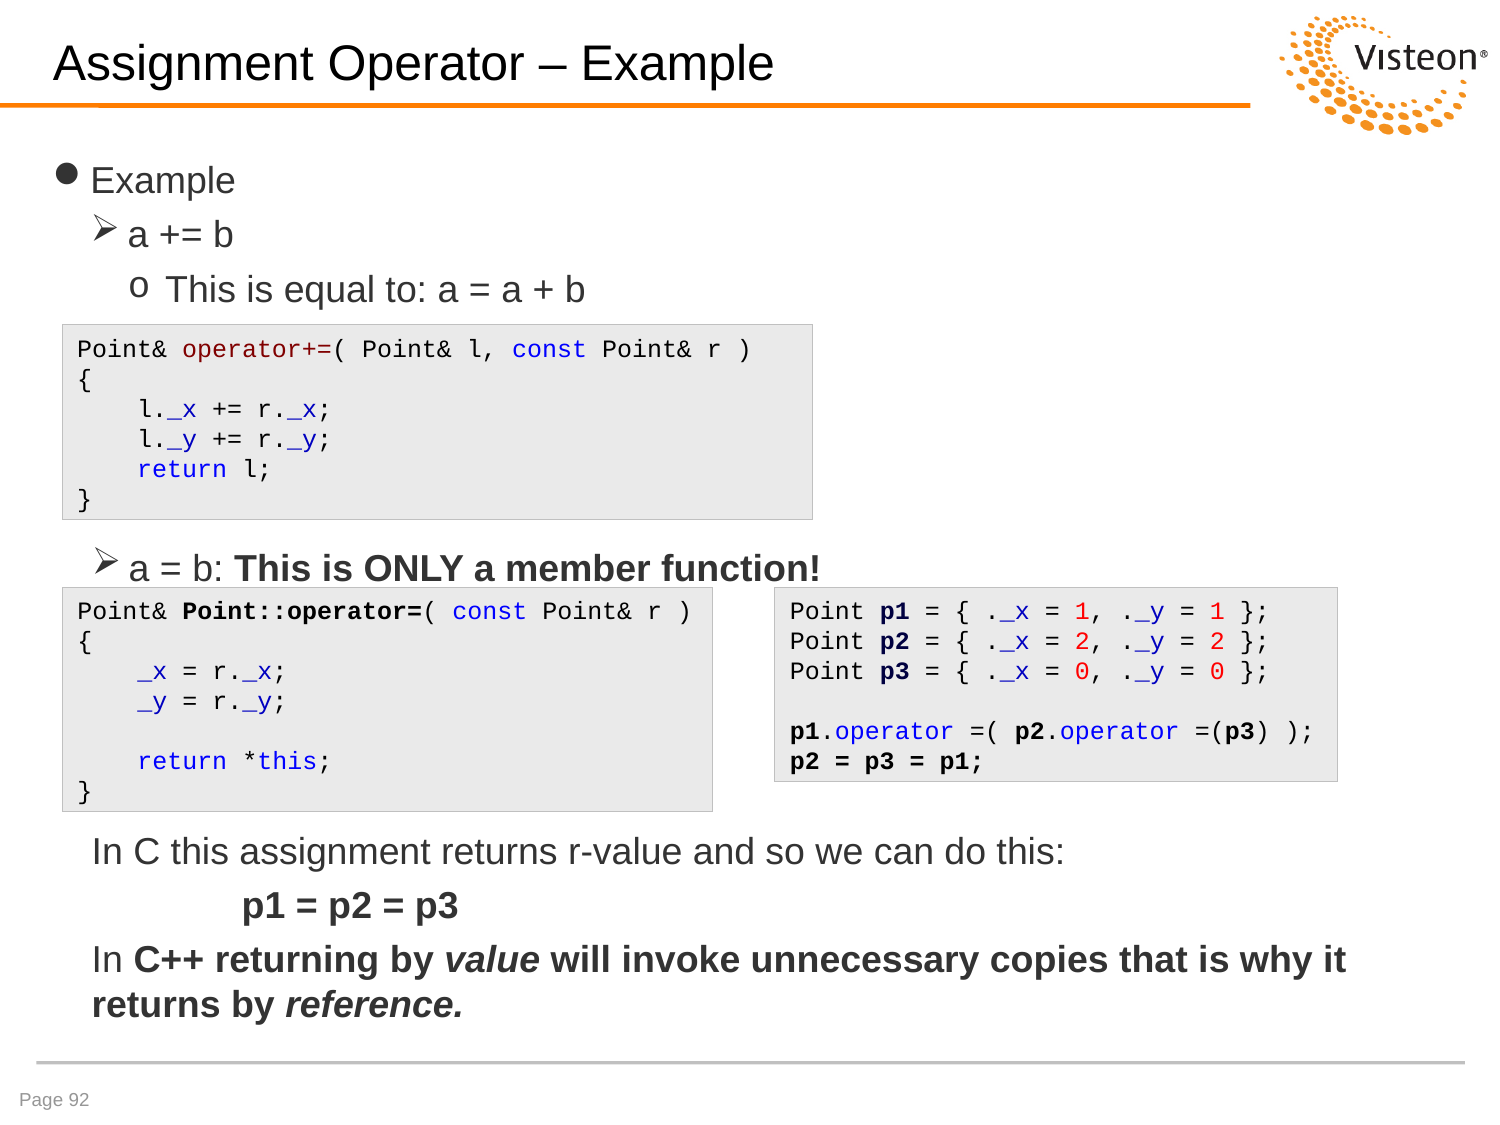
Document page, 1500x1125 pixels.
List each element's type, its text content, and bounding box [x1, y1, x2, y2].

text_box a = b: This is ONLY a member function! [53, 543, 1449, 600]
title Assignment Operator – Example [52, 20, 1251, 91]
picture [1275, 6, 1492, 145]
text_box In C this assignment returns r-value and so we can do this: p1 = p2 = p3 In C++ returning by value will invoke unnecessary copies that is why it returns by reference. [53, 826, 1449, 1063]
text_box Point& Point::operator=( const Point& r ) { _x = r._x; _y = r._y; return *this; } [62, 587, 713, 812]
text_box Point& operator+=( Point& l, const Point& r ) { l._x += r._x; l._y += r._y; return l; } [62, 324, 813, 520]
text_box Point p1 = { ._x = 1, ._y = 1 }; Point p2 = { ._x = 2, ._y = 2 }; Point p3 = { ._x = 0, ._y = 0 }; p1.operator =( p2.operator =(p3) ); p2 = p3 = p1; [774, 587, 1338, 782]
list Example a += b This is equal to: a = a + b [52, 155, 1448, 325]
slide_number Page 92 [4, 1079, 185, 1125]
